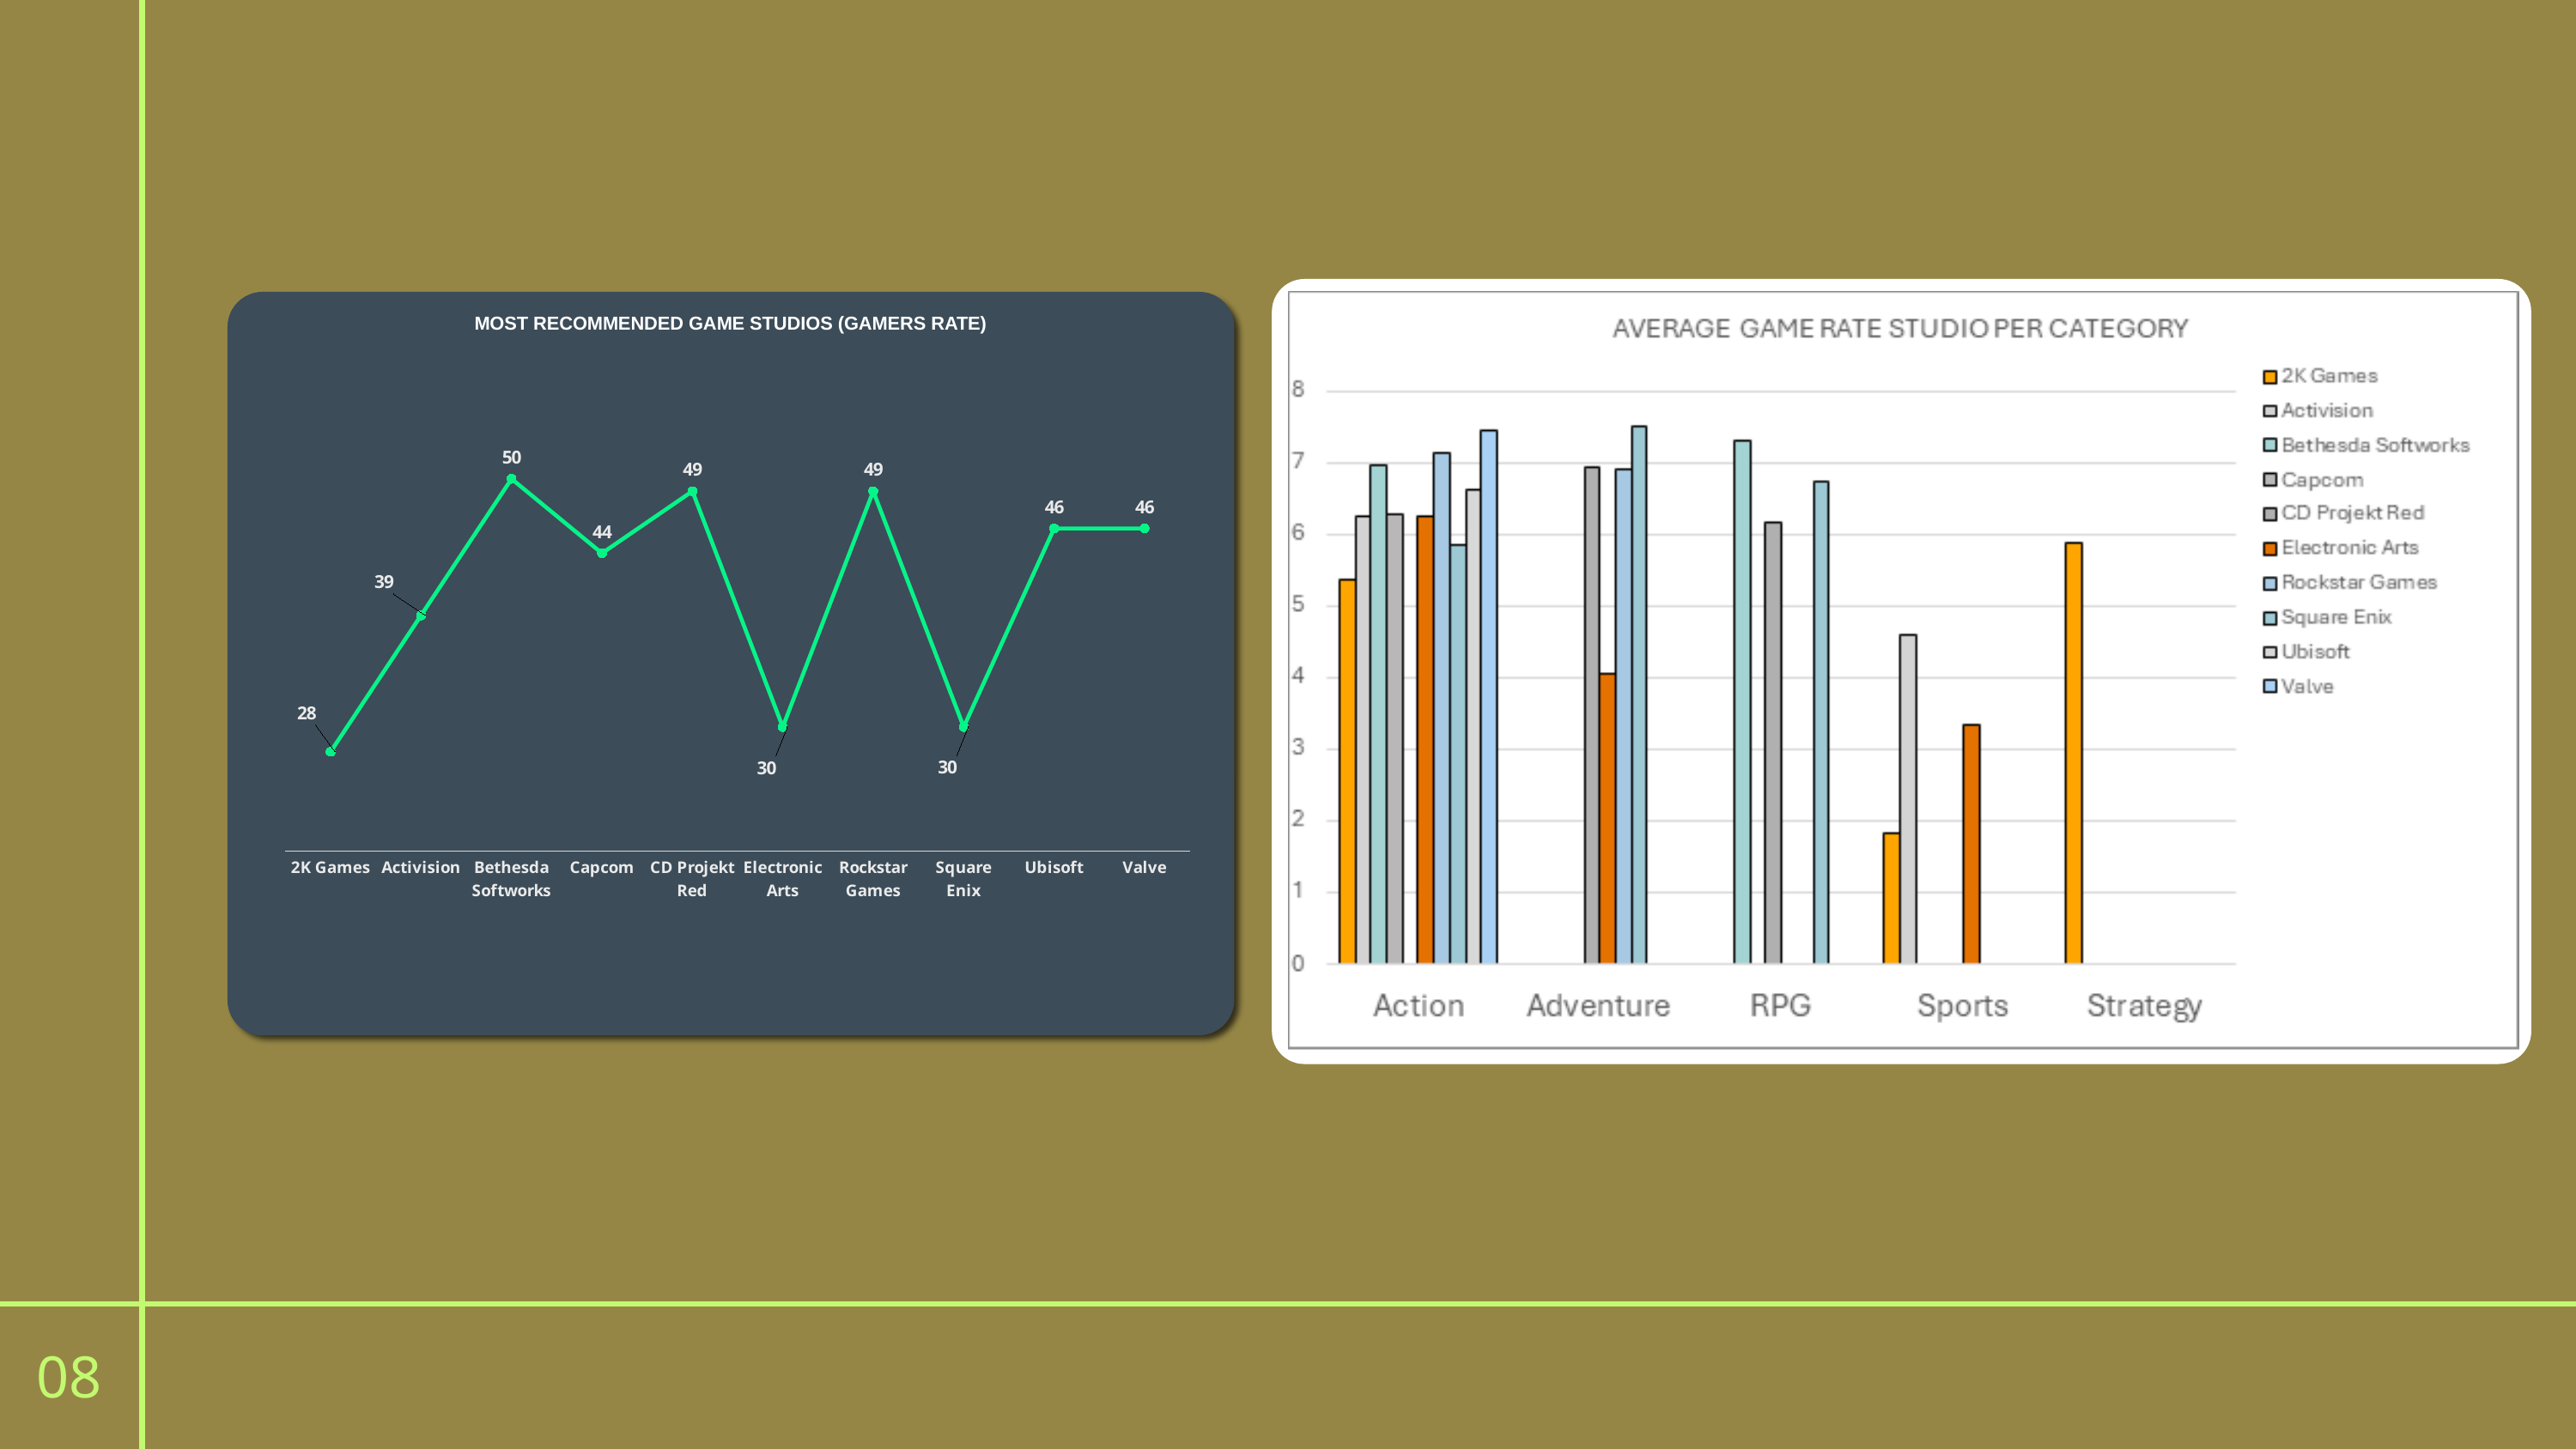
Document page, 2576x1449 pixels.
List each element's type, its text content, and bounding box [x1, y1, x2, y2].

text_box [1271, 277, 2532, 1065]
chart [235, 303, 1219, 1030]
text_box MOST RECOMMENDED GAME STUDIOS (GAMERS RATE) [226, 290, 1236, 1037]
picture [1287, 291, 2519, 1052]
text_box 08 [0, 1353, 139, 1440]
